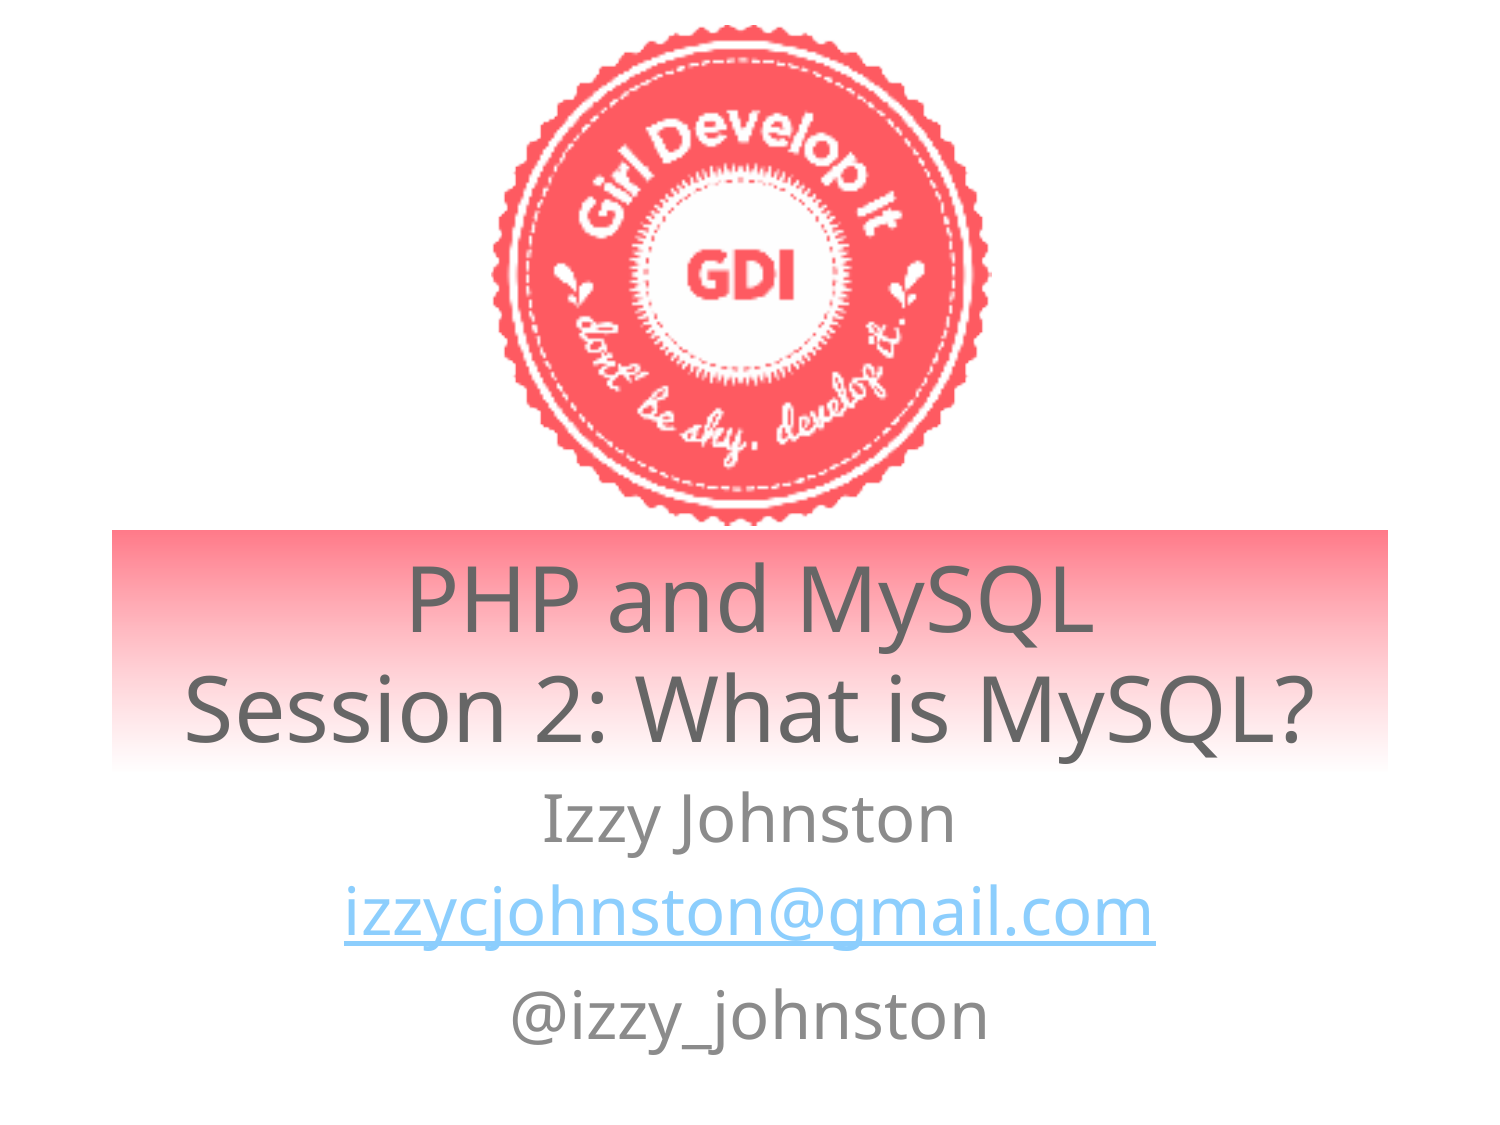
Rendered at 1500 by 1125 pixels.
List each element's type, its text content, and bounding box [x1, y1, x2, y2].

title PHP and MySQL Session 2: What is MySQL? [112, 530, 1388, 772]
subtitle Izzy Johnston izzycjohnston@gmail.com @izzy_johnston [225, 768, 1275, 1056]
picture [491, 25, 992, 527]
